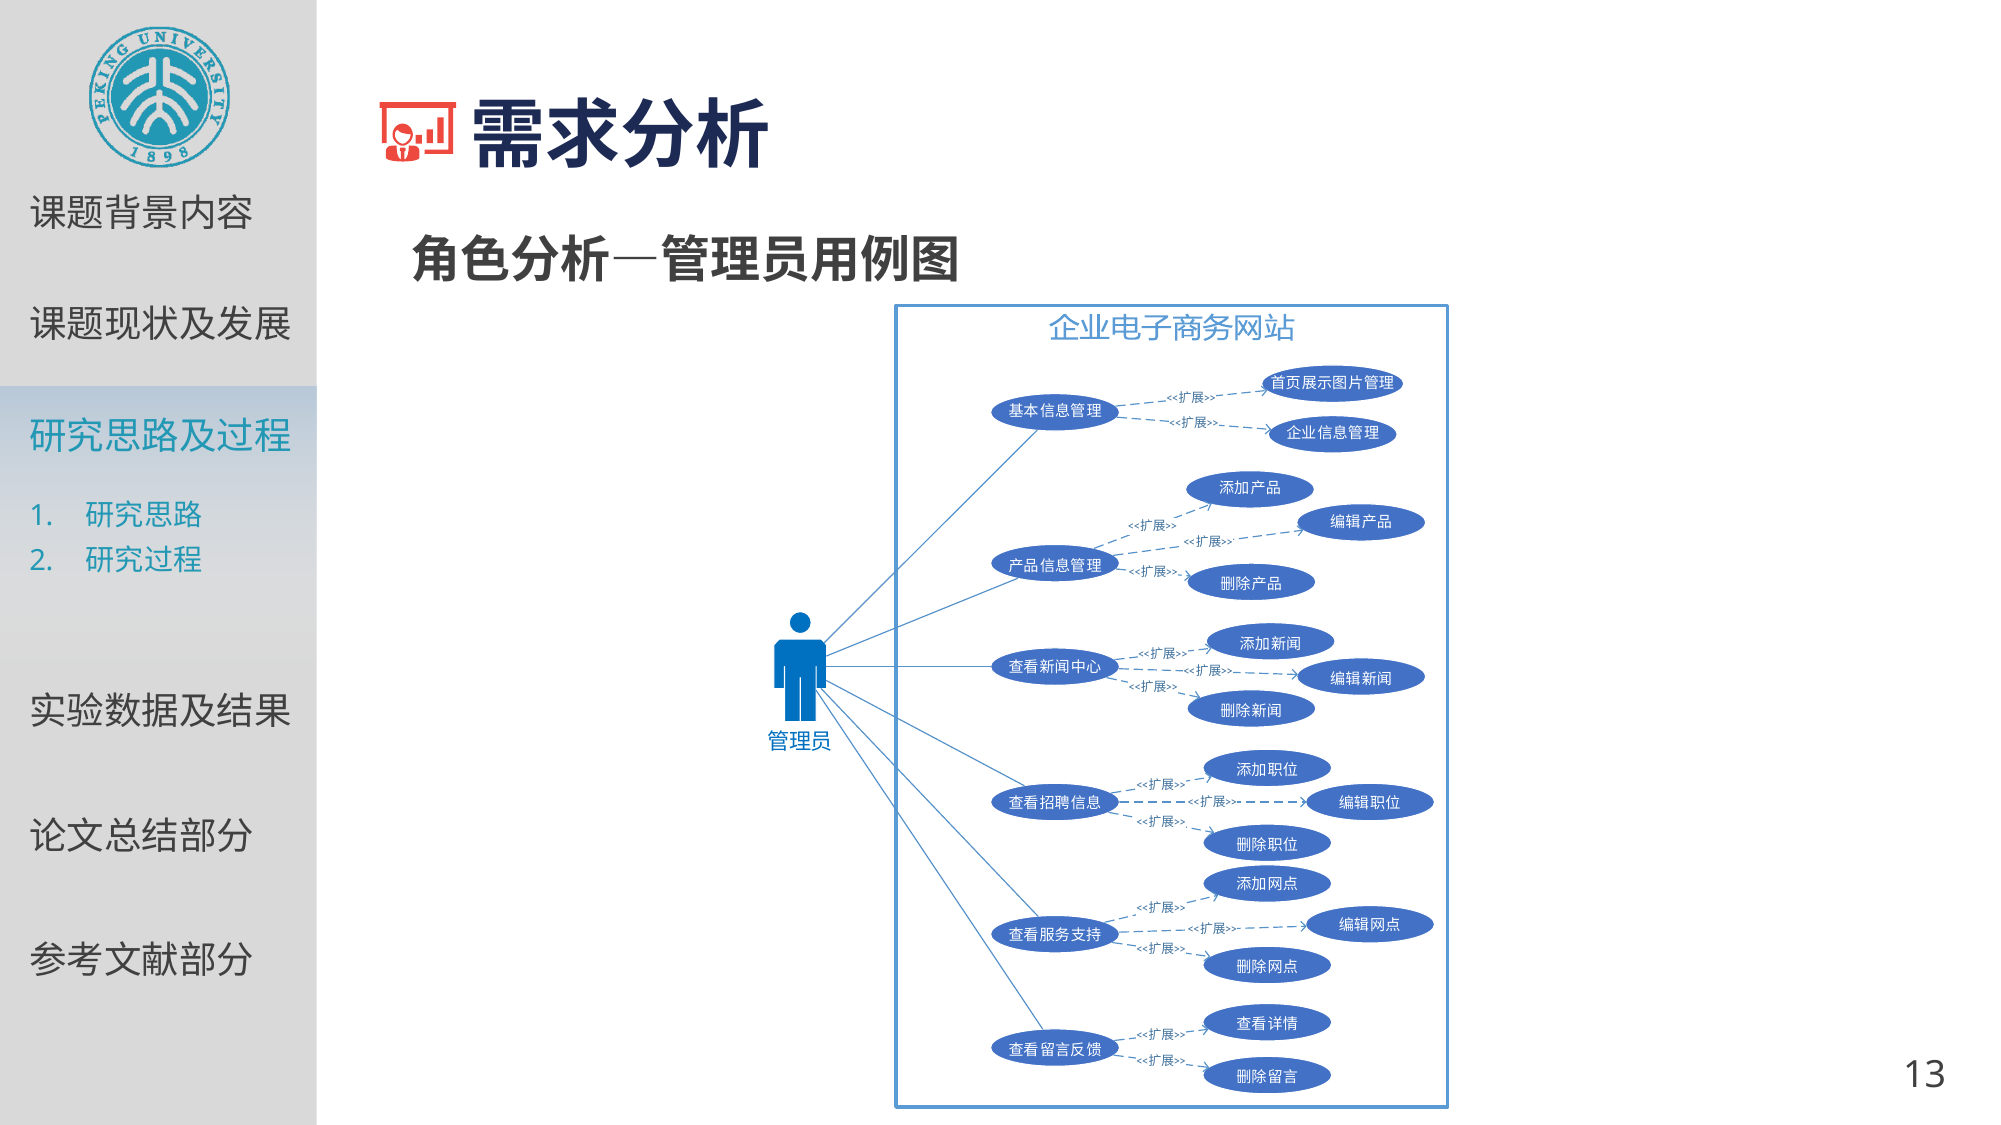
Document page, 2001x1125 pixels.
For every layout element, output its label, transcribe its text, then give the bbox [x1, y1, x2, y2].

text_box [757, 301, 1453, 1112]
picture [85, 25, 232, 170]
text_box 角色分析—管理员用例图 [395, 229, 994, 295]
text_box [379, 78, 796, 185]
